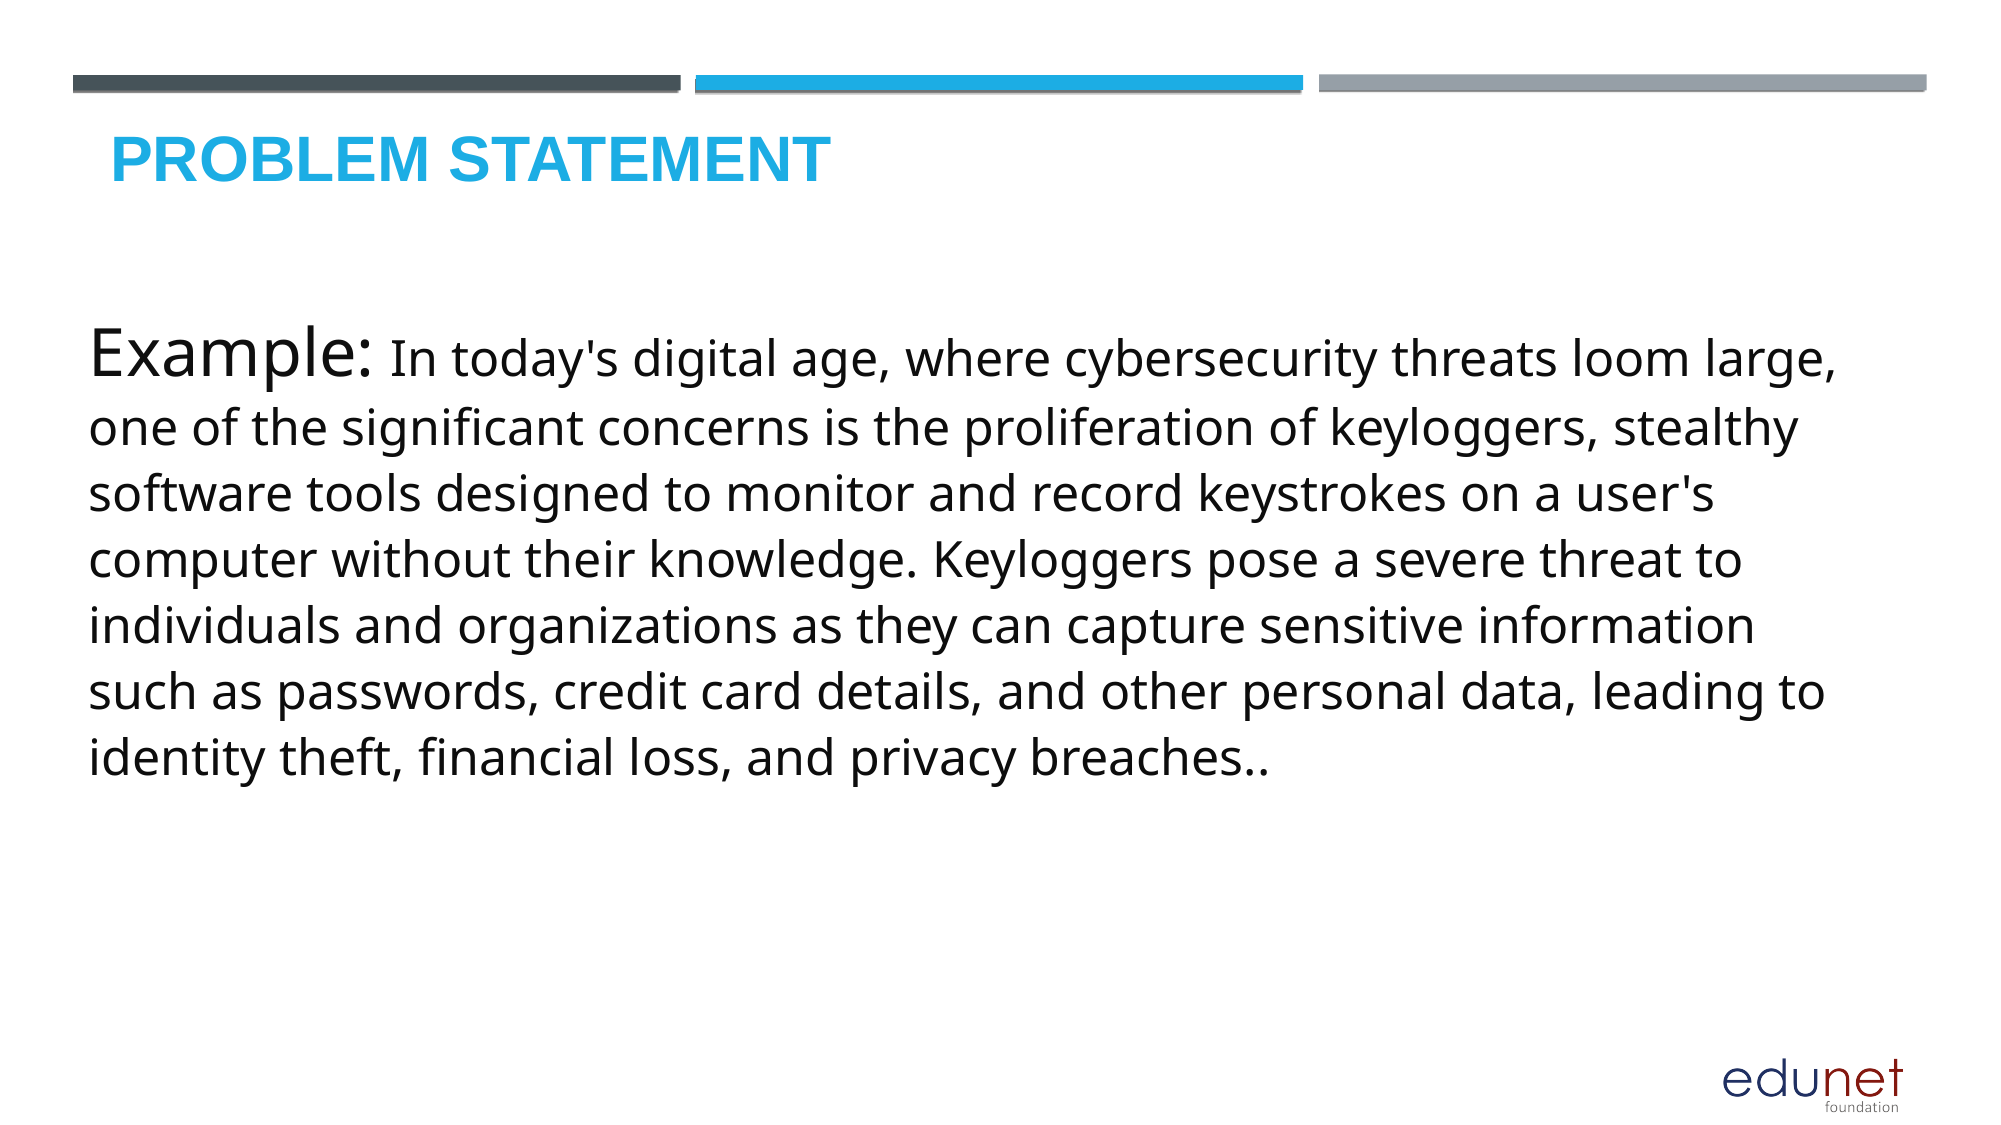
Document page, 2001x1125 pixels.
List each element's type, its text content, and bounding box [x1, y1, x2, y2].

text_box Problem Statement [95, 115, 1905, 202]
text_box Example: In today's digital age, where cybersecurity threats loom large, one of the significant concerns is the proliferation of keyloggers, stealthy software tools designed to monitor and record keystrokes on a user's computer without their knowledge. Keyloggers pose a severe threat to individuals and organizations as they can capture sensitive information such as passwords, credit card details, and other personal data, leading to identity theft, financial loss, and privacy breaches.. [74, 202, 1884, 970]
picture [1719, 1056, 1905, 1116]
